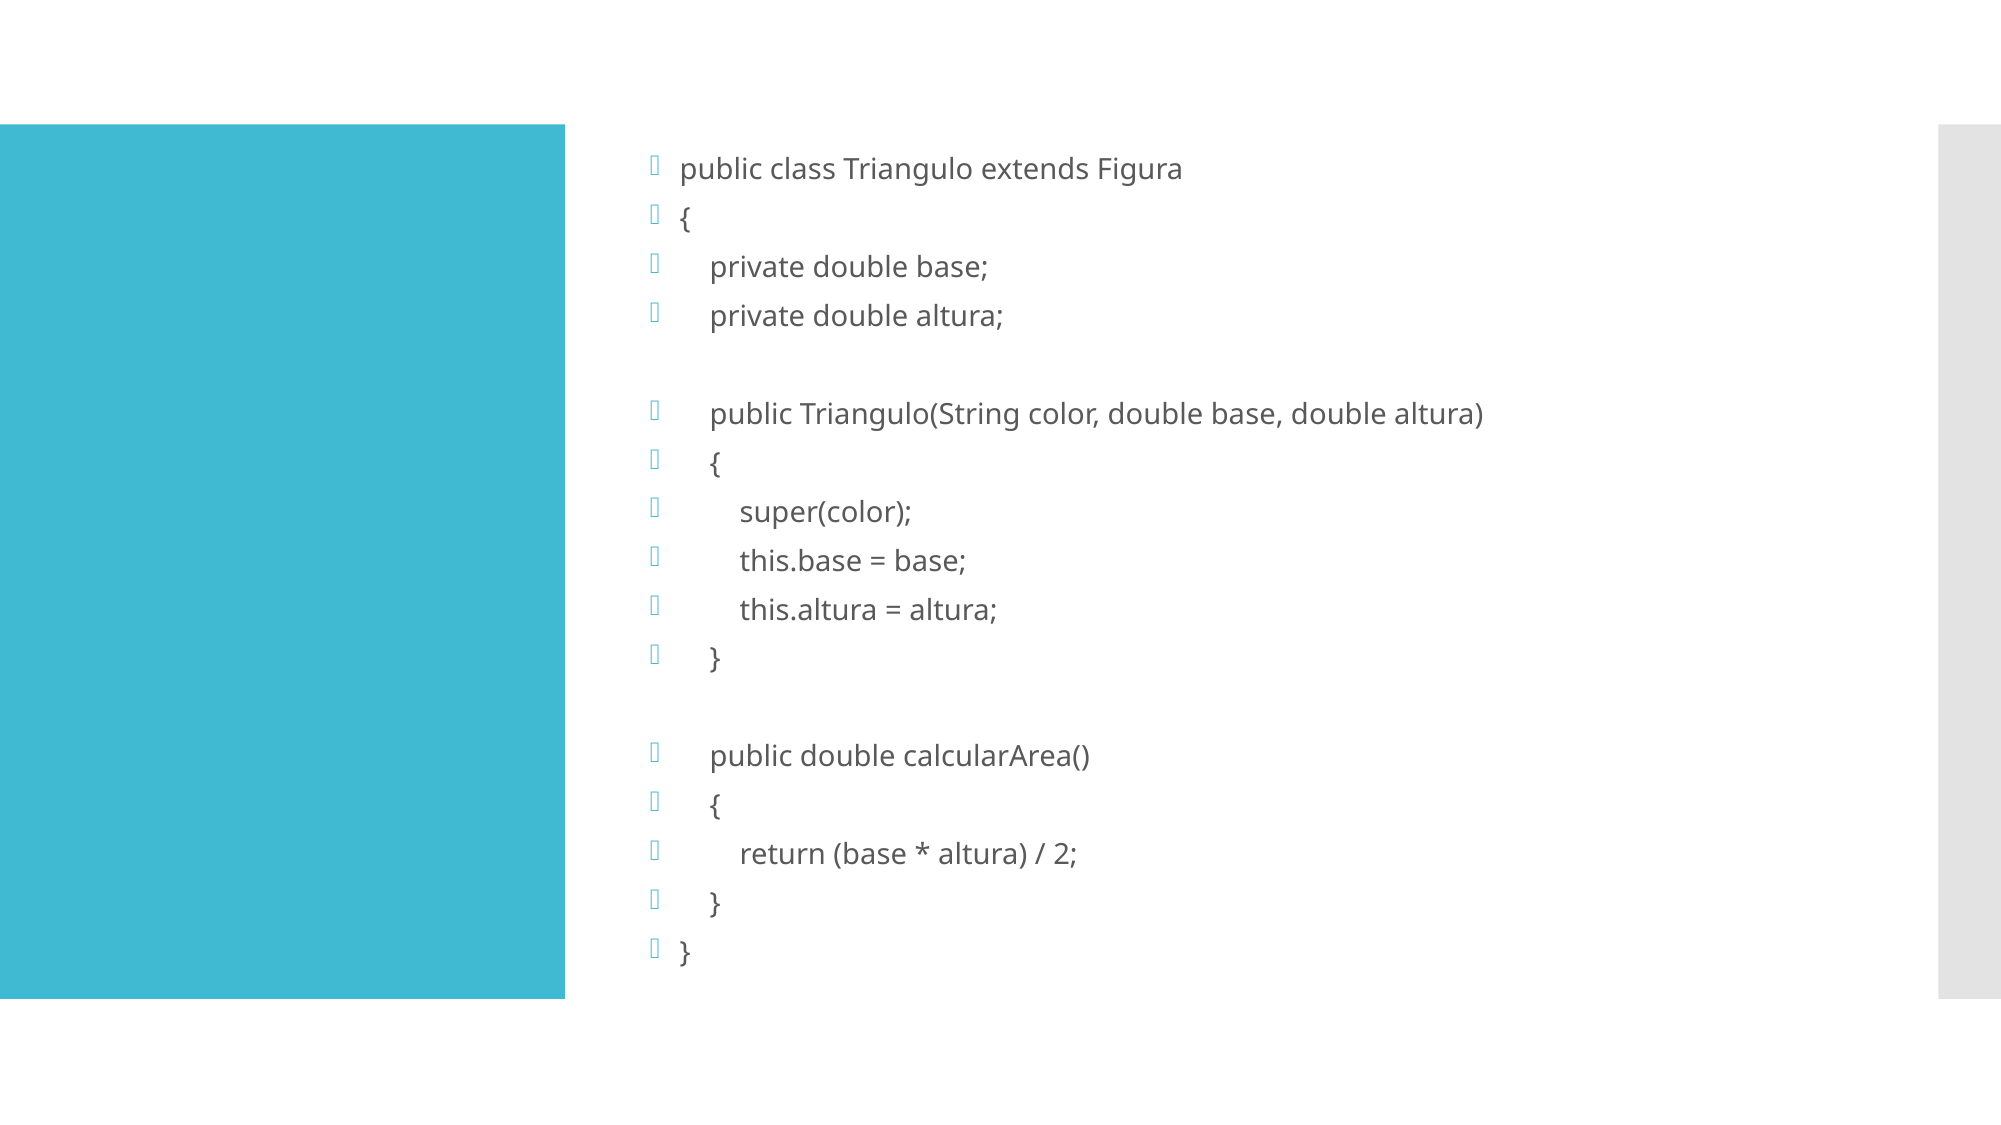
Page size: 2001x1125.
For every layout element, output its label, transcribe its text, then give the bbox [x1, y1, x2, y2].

list public class Triangulo extends Figura { private double base; private double altura; public Triangulo(String color, double base, double altura) { super(color); this.base = base; this.altura = altura; } public double calcularArea() { return (base * altura) / 2; } } [634, 141, 1835, 982]
